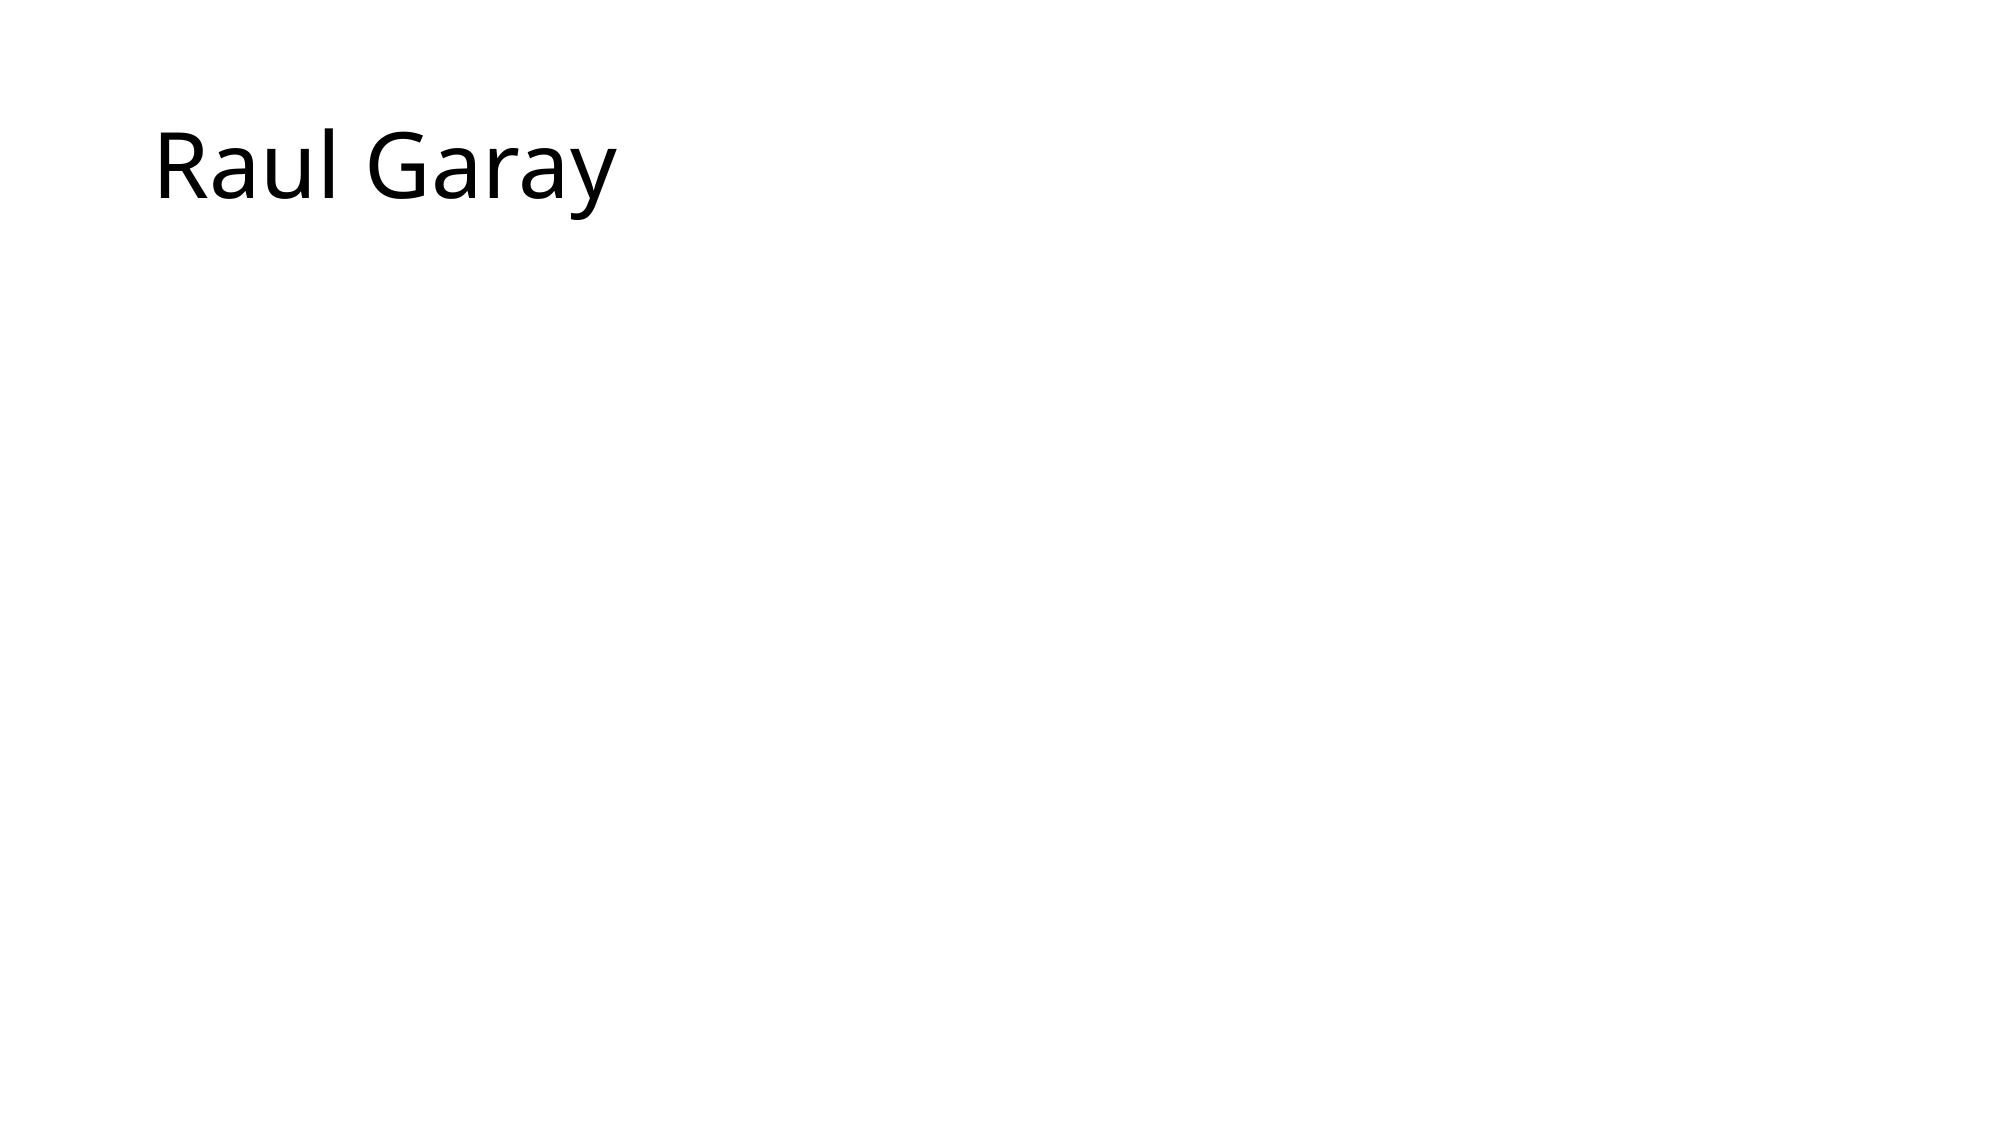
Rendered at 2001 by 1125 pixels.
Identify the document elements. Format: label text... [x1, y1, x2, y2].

title Raul Garay [137, 59, 1863, 278]
